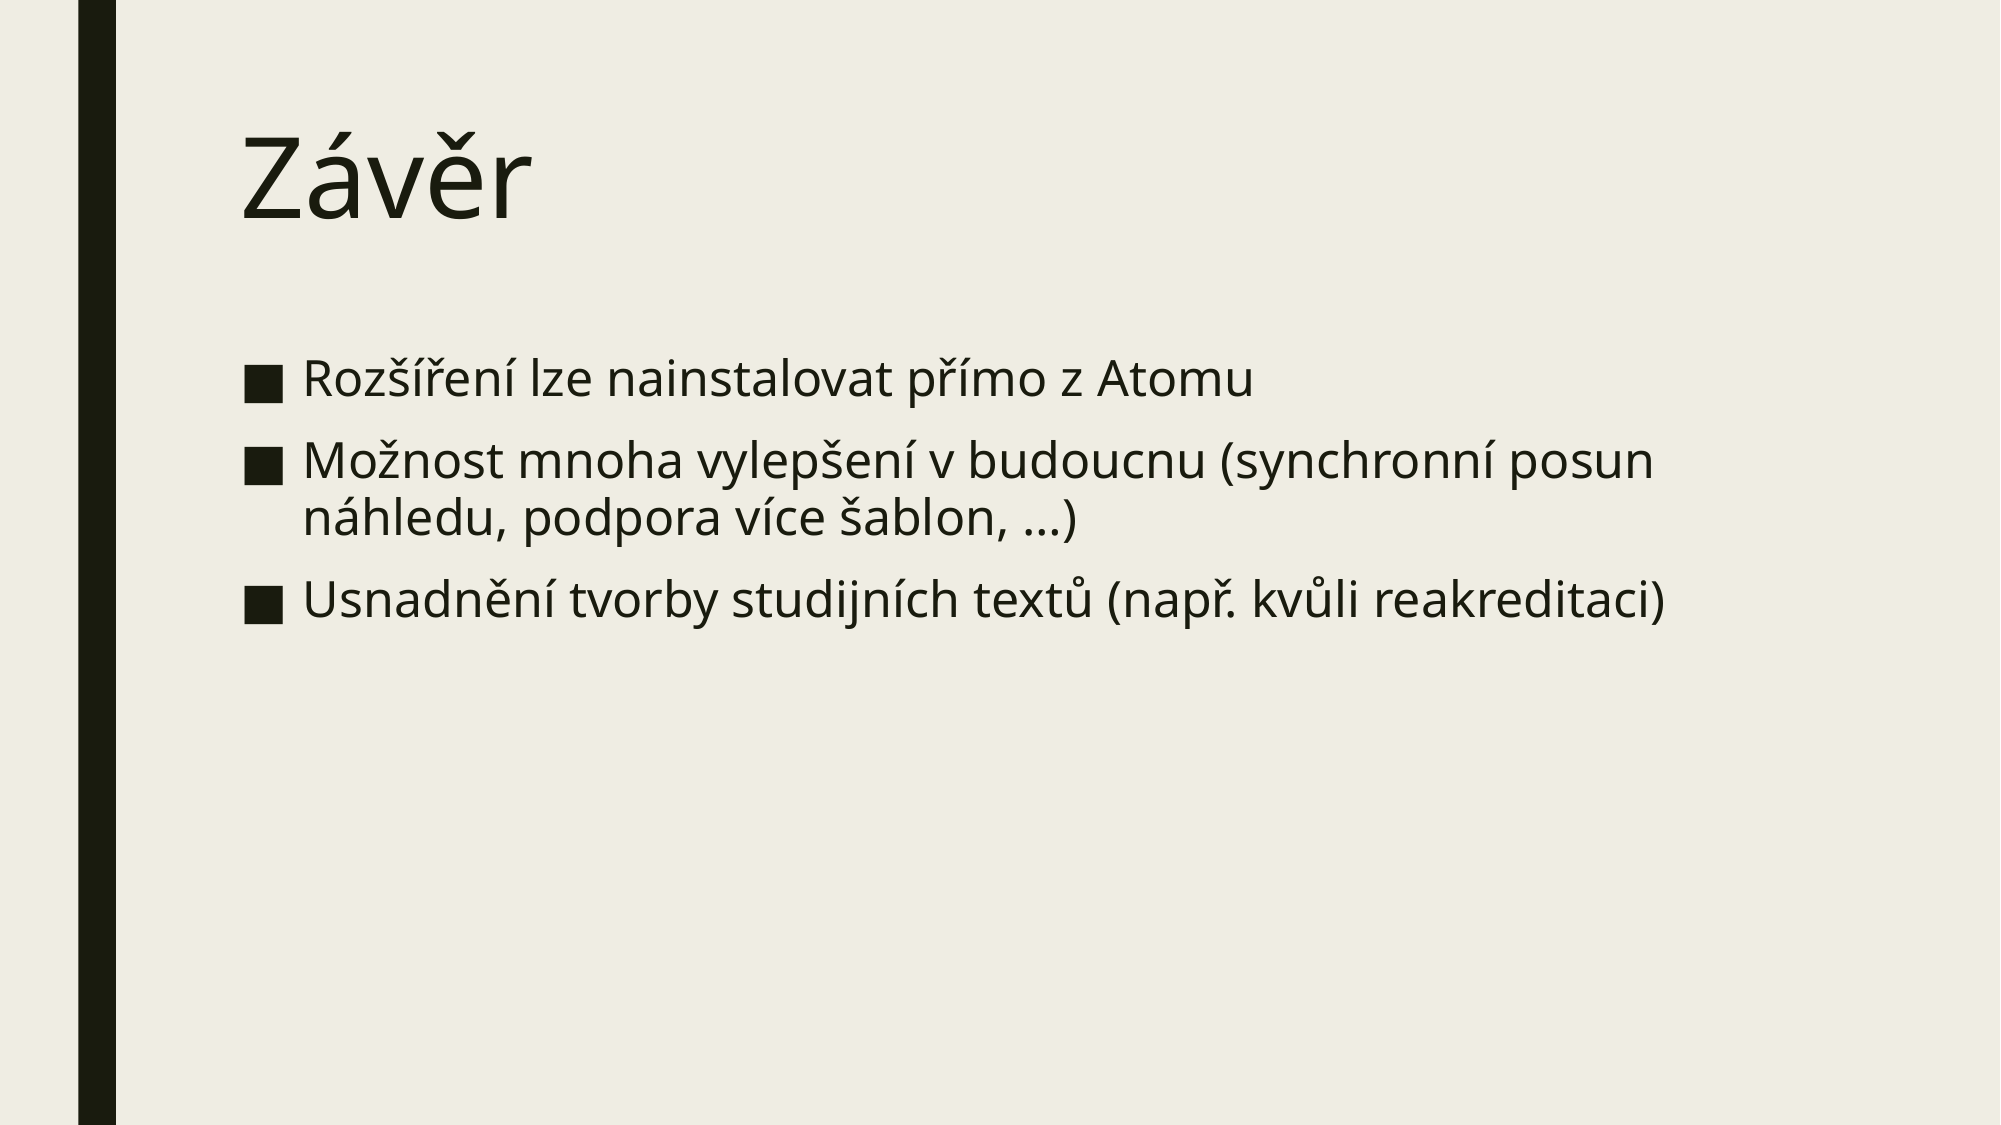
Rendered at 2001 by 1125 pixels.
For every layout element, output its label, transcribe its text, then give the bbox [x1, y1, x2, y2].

list Rozšíření lze nainstalovat přímo z Atomu Možnost mnoha vylepšení v budoucnu (synchronní posun náhledu, podpora více šablon, …) Usnadnění tvorby studijních textů (např. kvůli reakreditaci) [225, 343, 1800, 989]
title Závěr [225, 115, 1800, 343]
